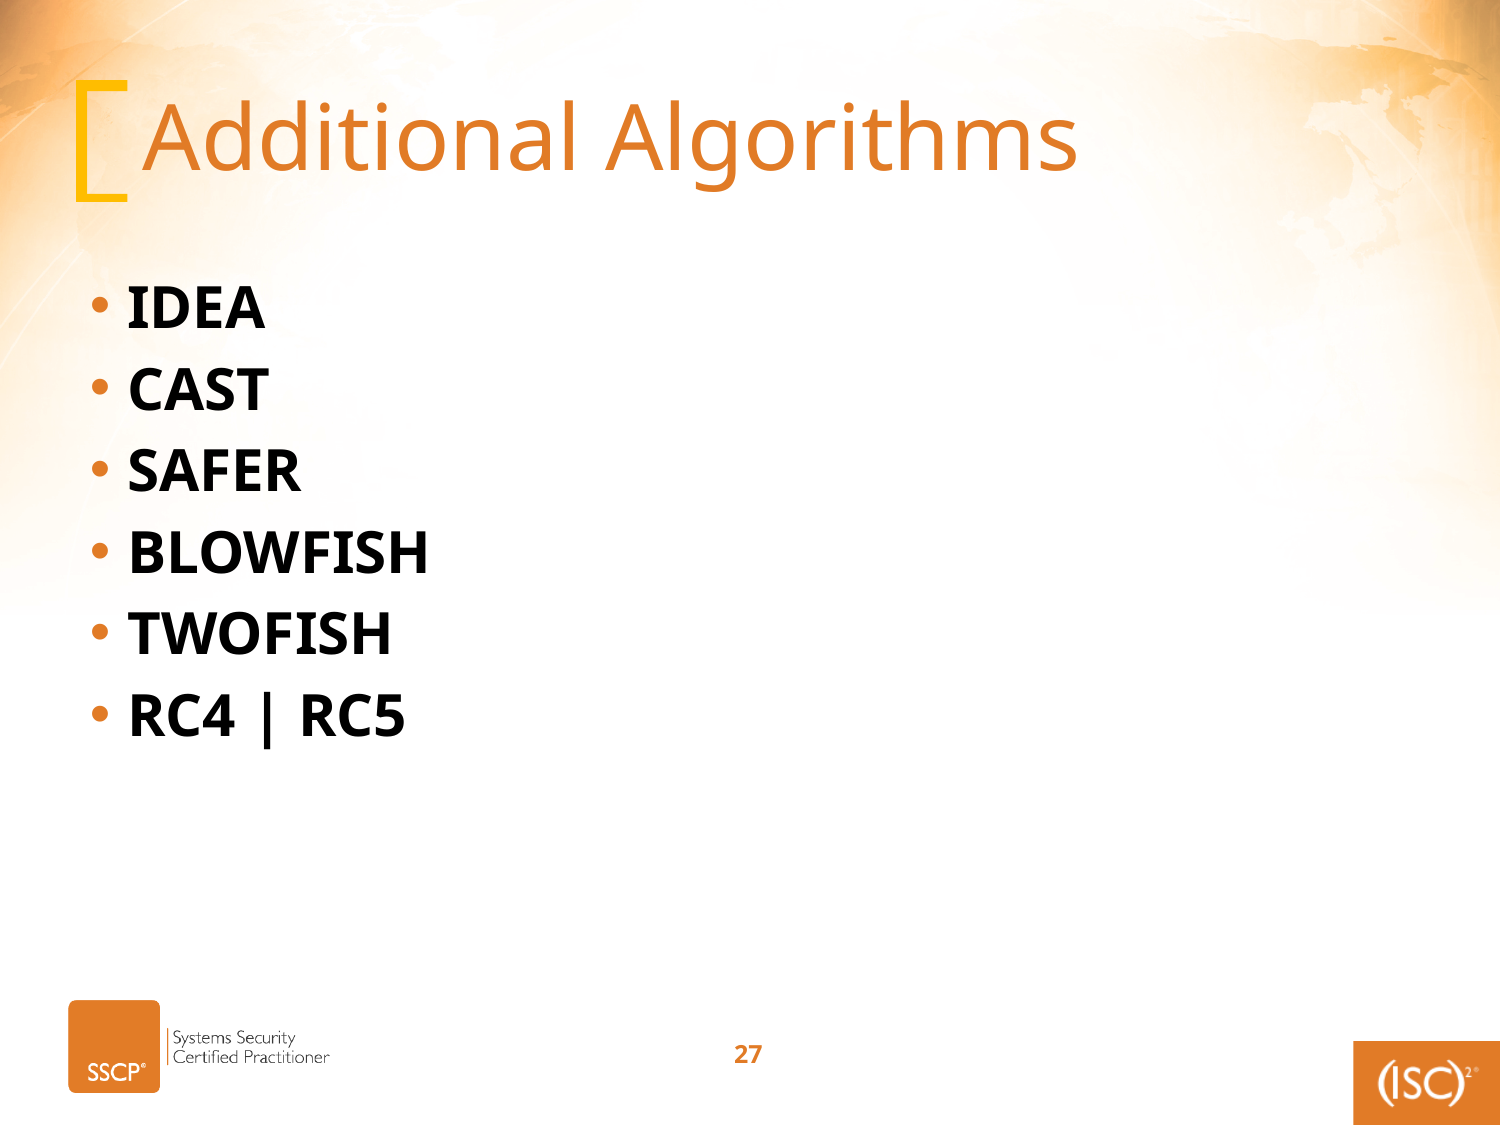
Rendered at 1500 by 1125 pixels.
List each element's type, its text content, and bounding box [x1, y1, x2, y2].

picture [0, 0, 1500, 615]
title Additional Algorithms [127, 75, 1443, 213]
list IDEA CAST SAFER BLOWFISH TWOFISH RC4 | RC5 [75, 262, 1425, 965]
picture [60, 993, 417, 1100]
